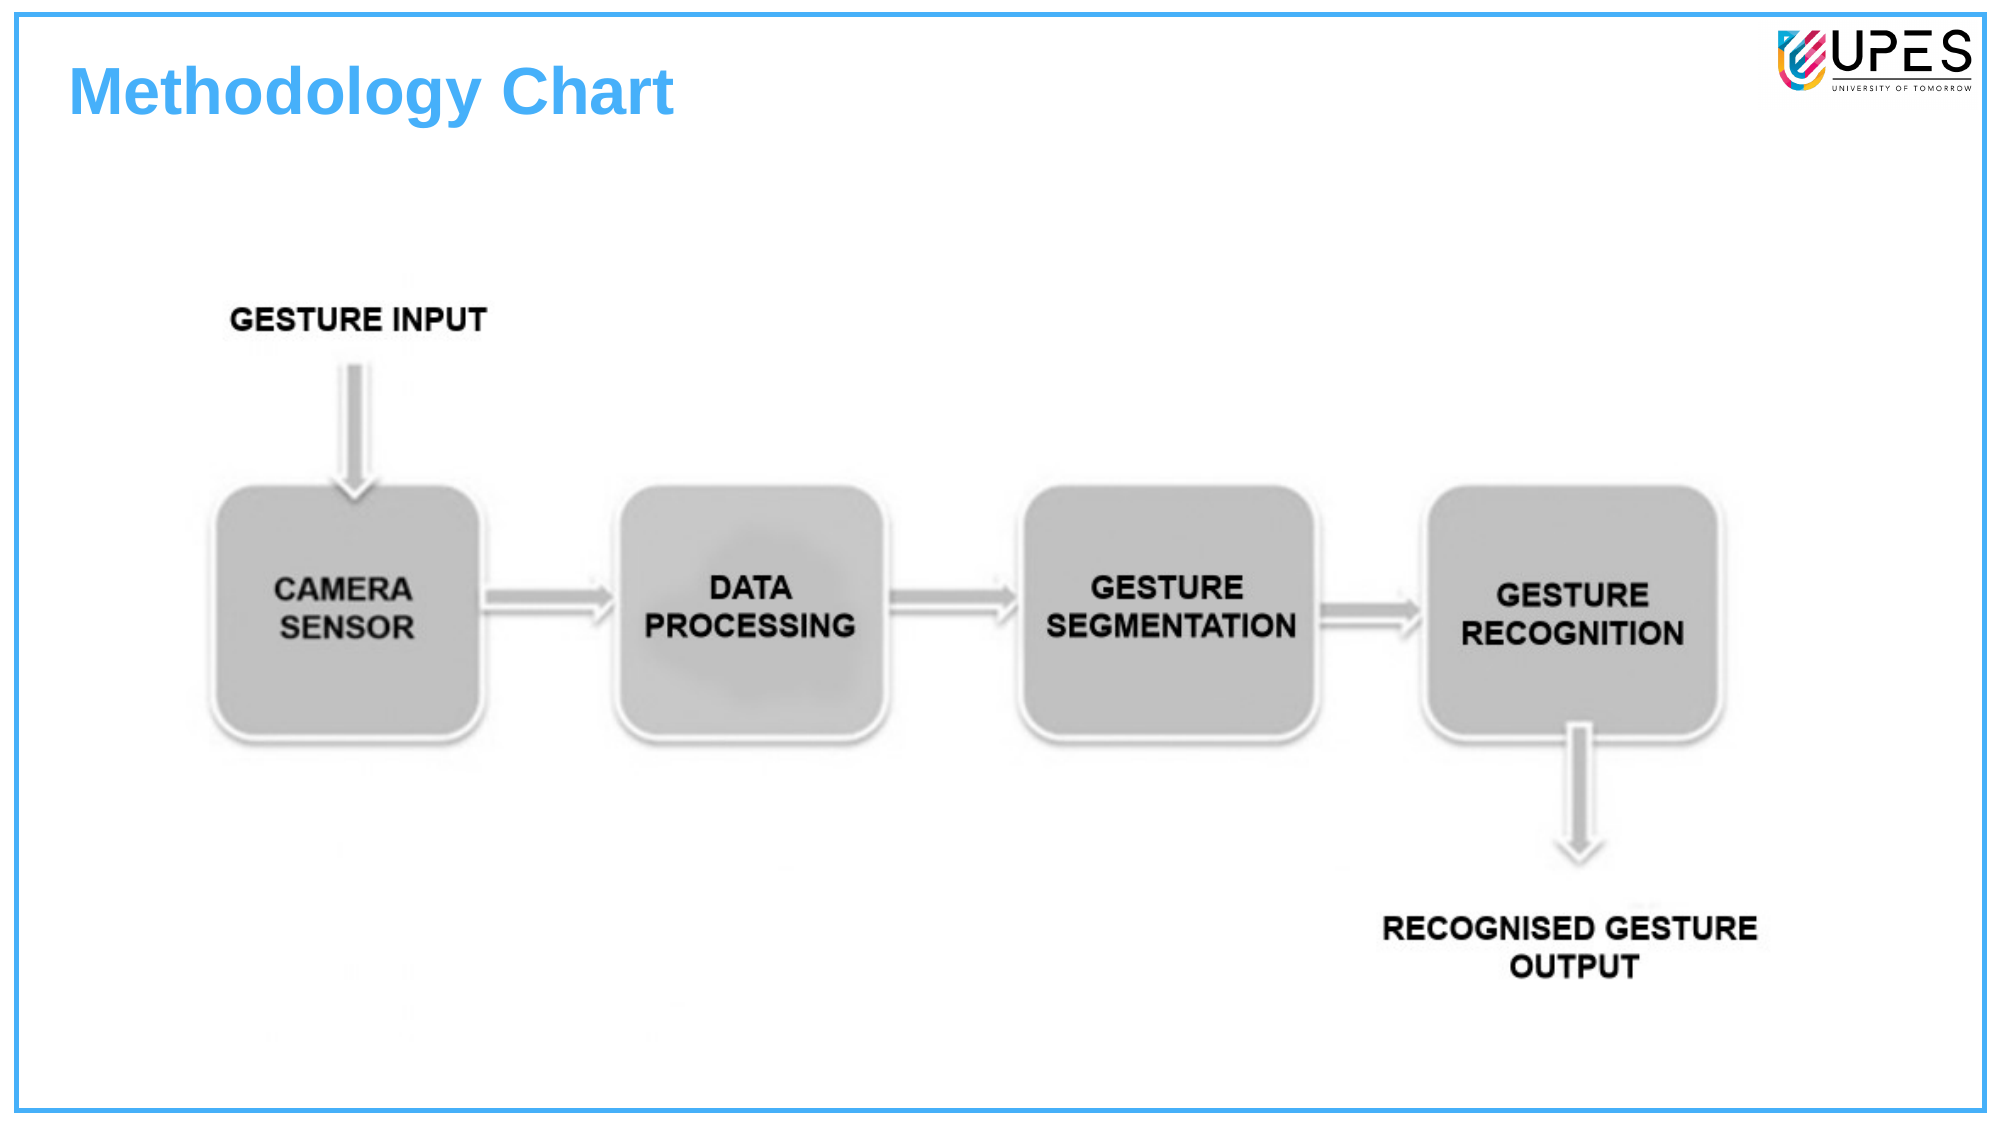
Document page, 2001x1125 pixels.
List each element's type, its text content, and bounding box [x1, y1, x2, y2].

text_box Methodology Chart [53, 40, 1289, 136]
picture [1758, 20, 1978, 110]
picture [169, 233, 1772, 1042]
